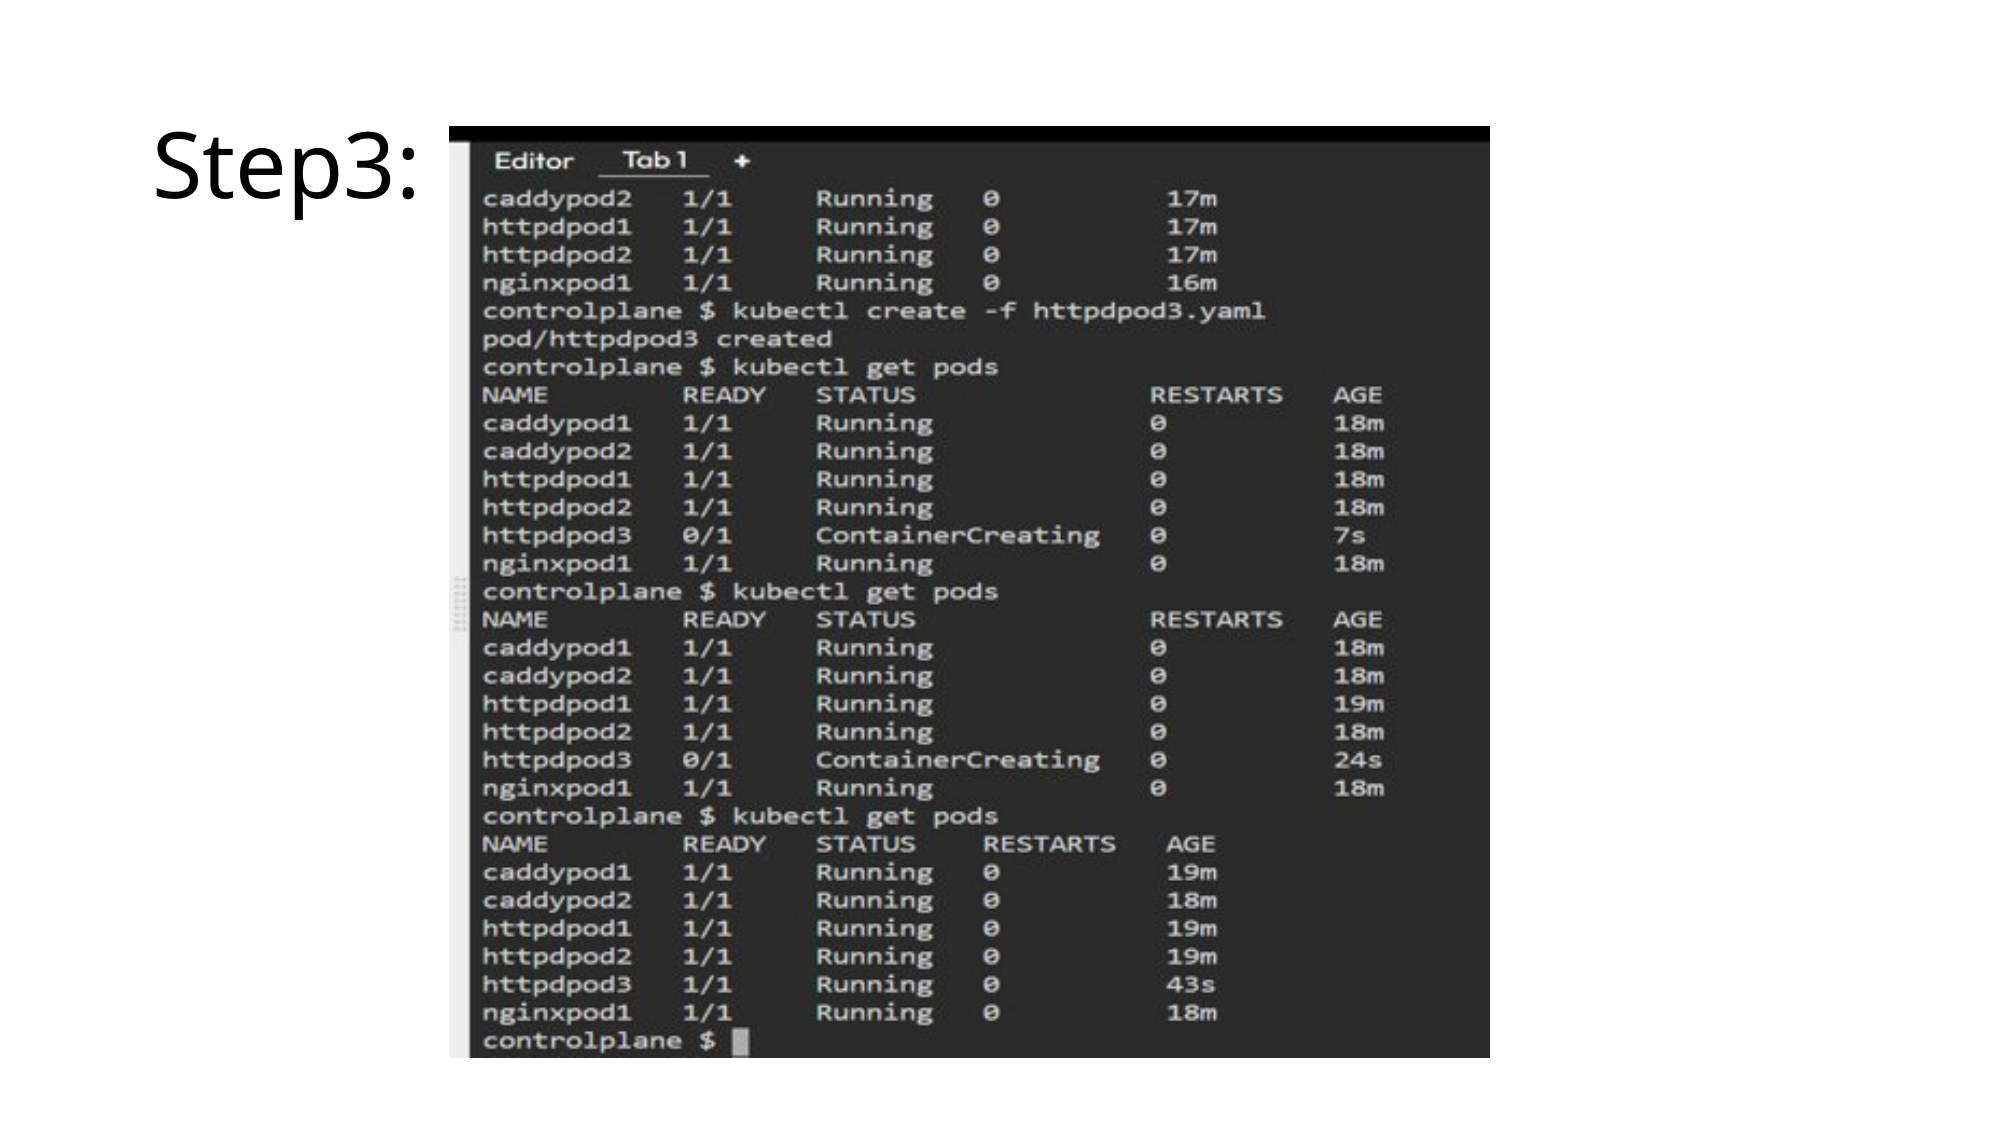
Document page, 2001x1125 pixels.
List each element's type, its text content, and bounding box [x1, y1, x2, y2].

title Step3: [137, 59, 1863, 278]
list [449, 126, 1490, 1058]
